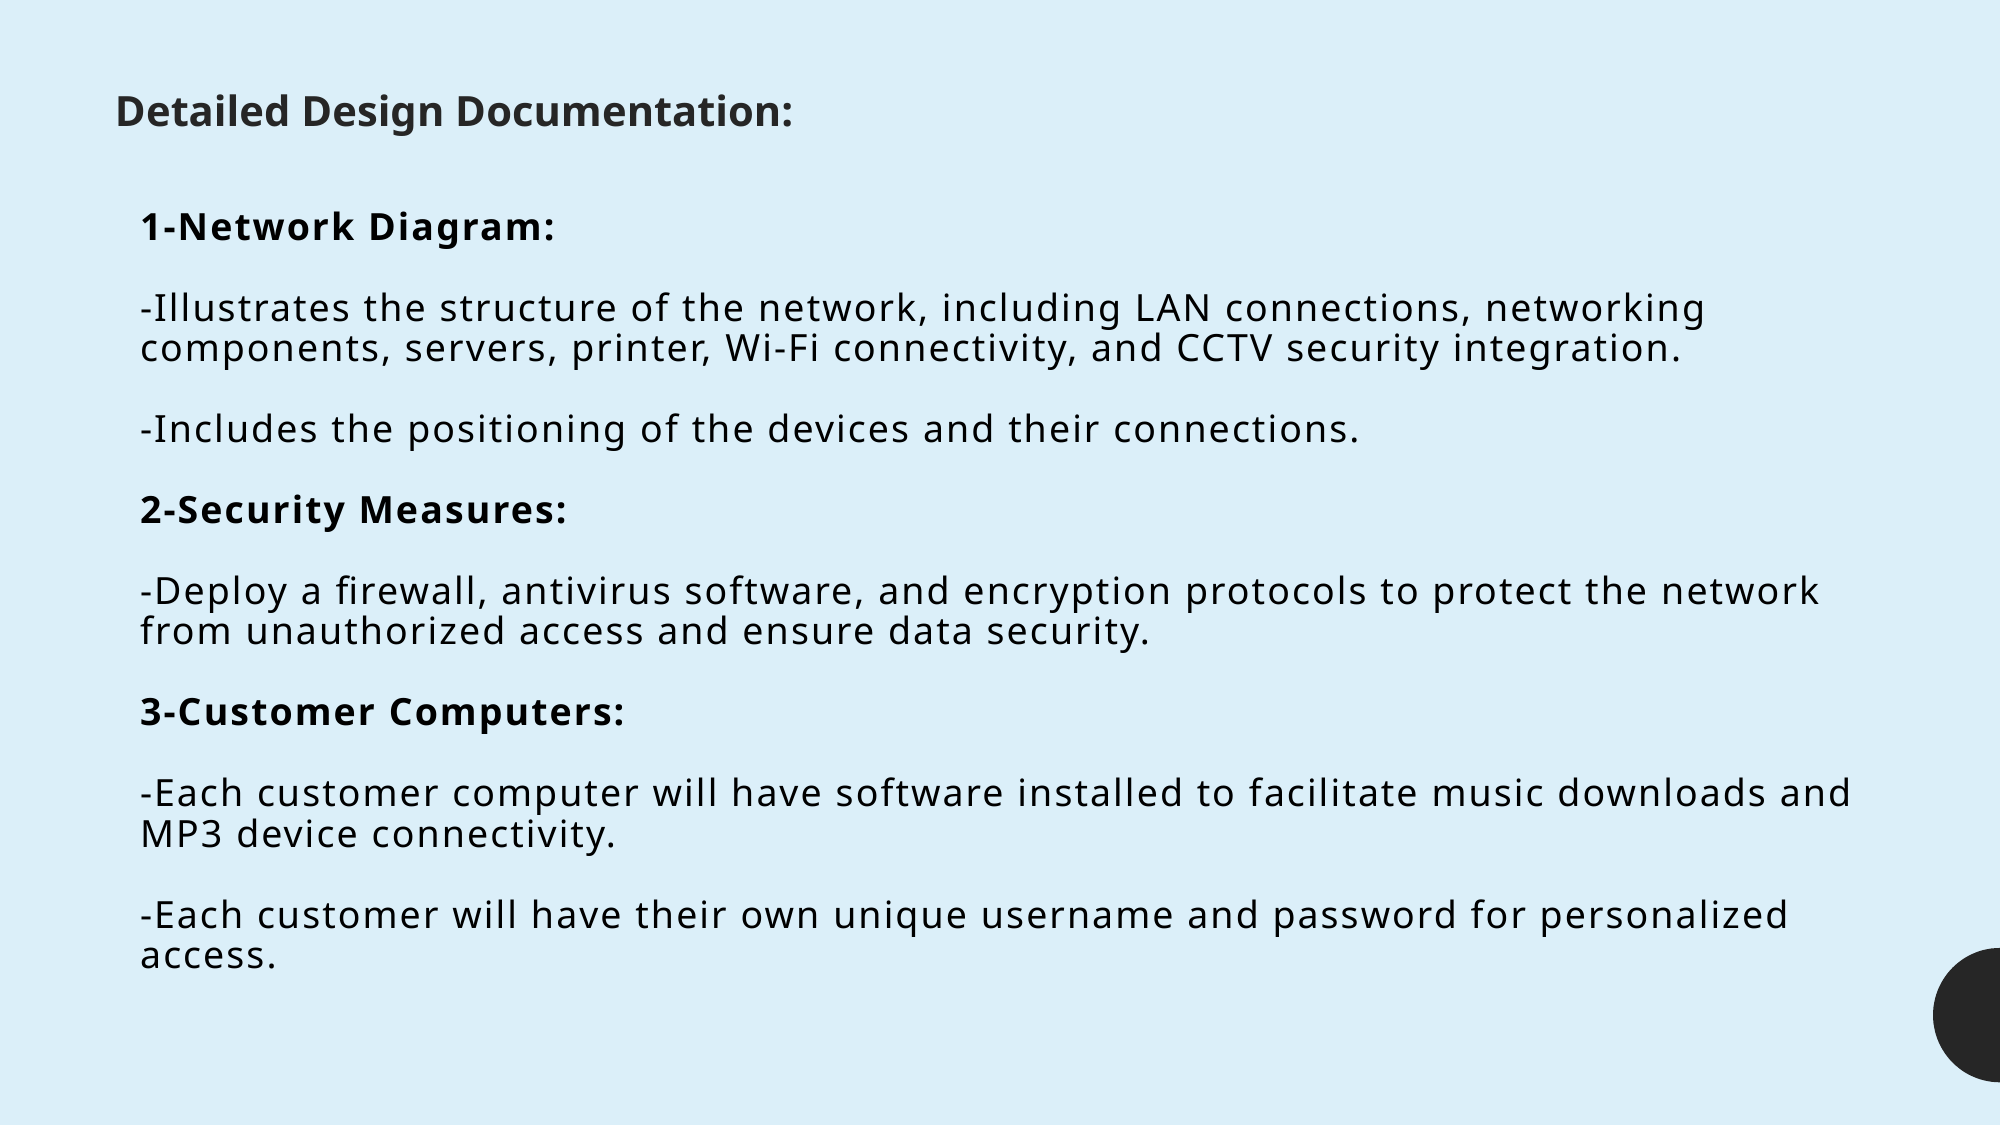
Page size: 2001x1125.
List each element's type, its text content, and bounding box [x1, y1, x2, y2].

list Detailed Design Documentation: [100, 47, 1851, 167]
title 1-Network Diagram: -Illustrates the structure of the network, including LAN connections, networking components, servers, printer, Wi-Fi connectivity, and CCTV security integration. -Includes the positioning of the devices and their connections. 2-Security Measures: -Deploy a firewall, antivirus software, and encryption protocols to protect the network from unauthorized access and ensure data security. 3-Customer Computers: -Each customer computer will have software installed to facilitate music downloads and MP3 device connectivity. -Each customer will have their own unique username and password for personalized access. [125, 200, 1875, 1063]
